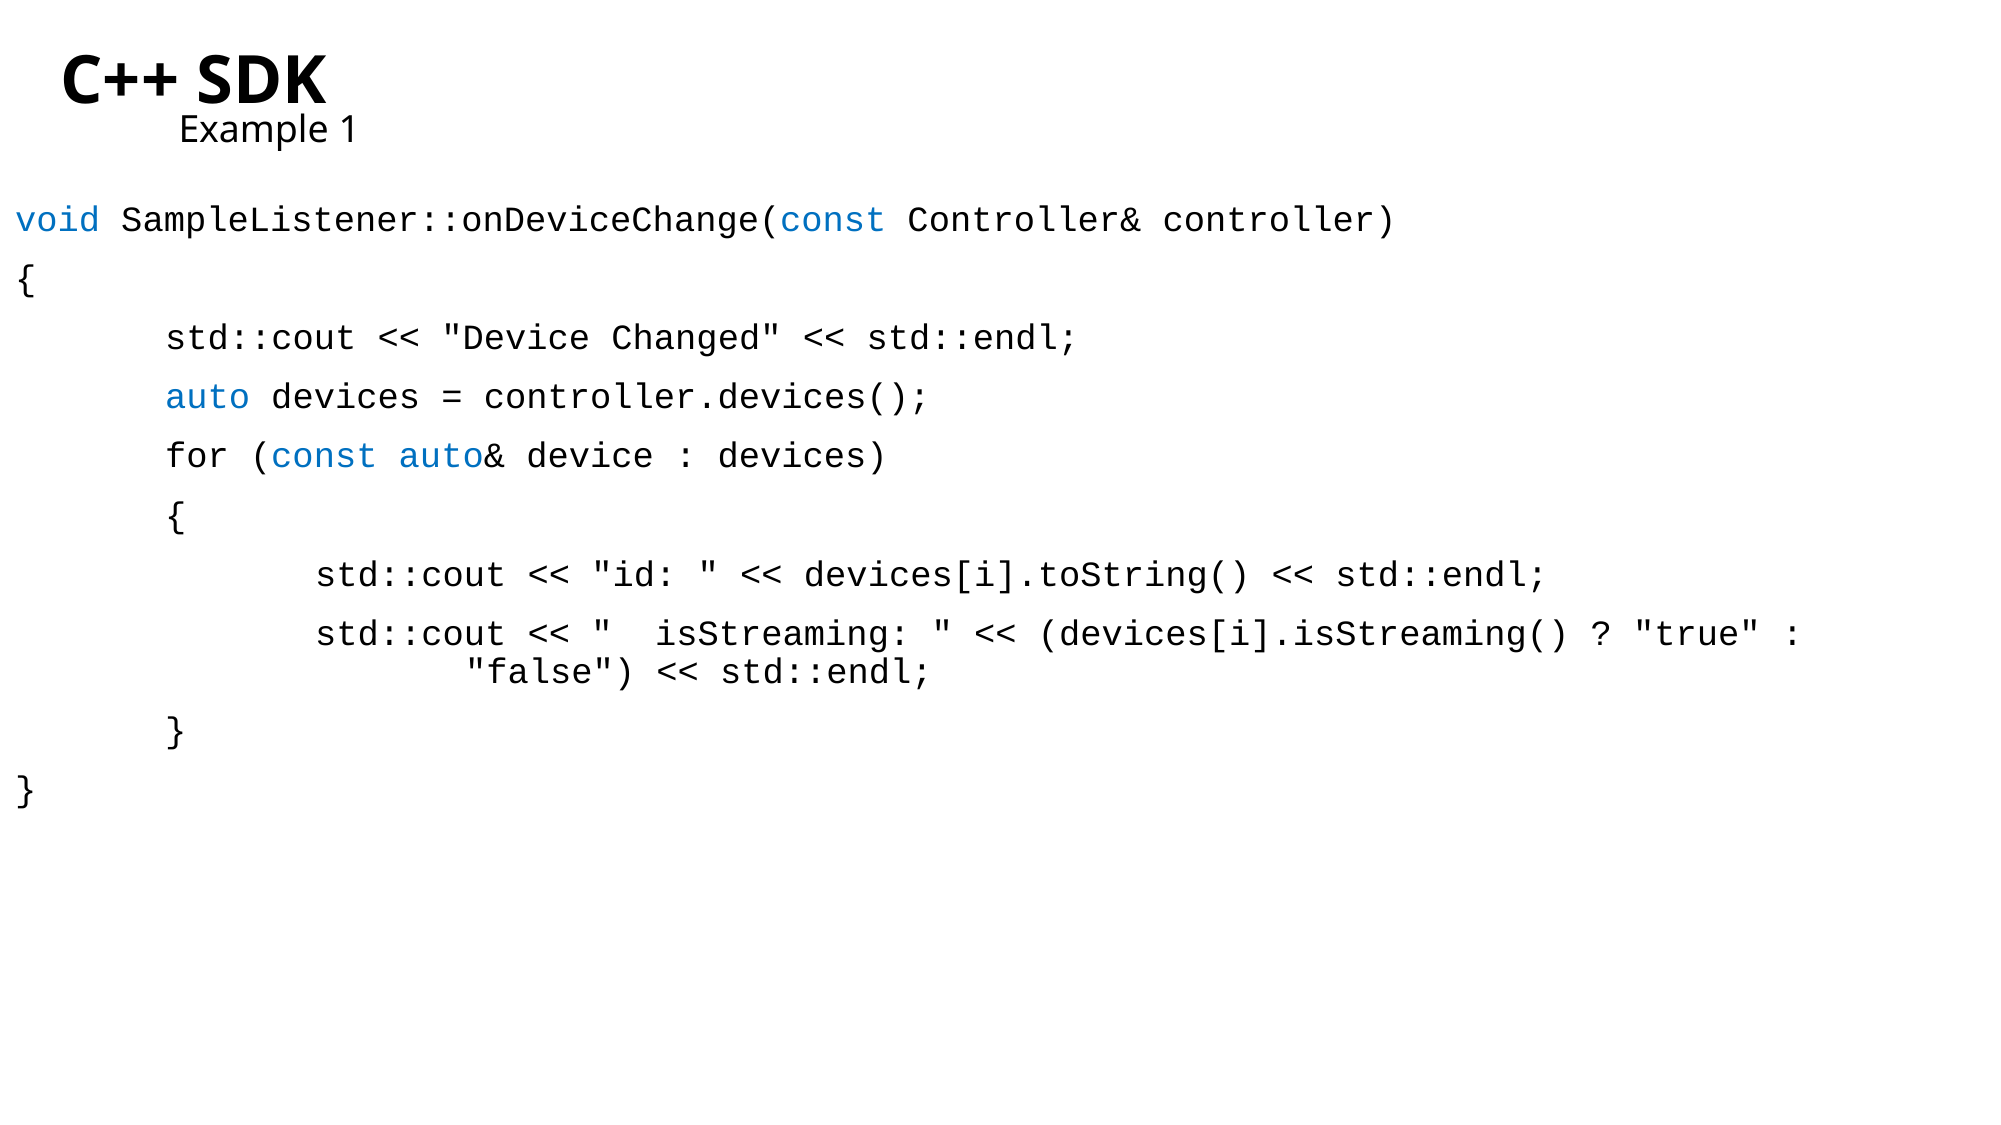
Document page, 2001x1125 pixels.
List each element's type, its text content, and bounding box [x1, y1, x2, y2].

list void SampleListener::onDeviceChange(const Controller& controller) { std::cout << "Device Changed" << std::endl; auto devices = controller.devices(); for (const auto& device : devices) { std::cout << "id: " << devices[i].toString() << std::endl; std::cout << " isStreaming: " << (devices[i].isStreaming() ? "true" : "false") << std::endl; } } [0, 193, 2000, 1107]
text_box C++ SDK [45, 29, 820, 125]
text_box Example 1 [163, 97, 389, 158]
